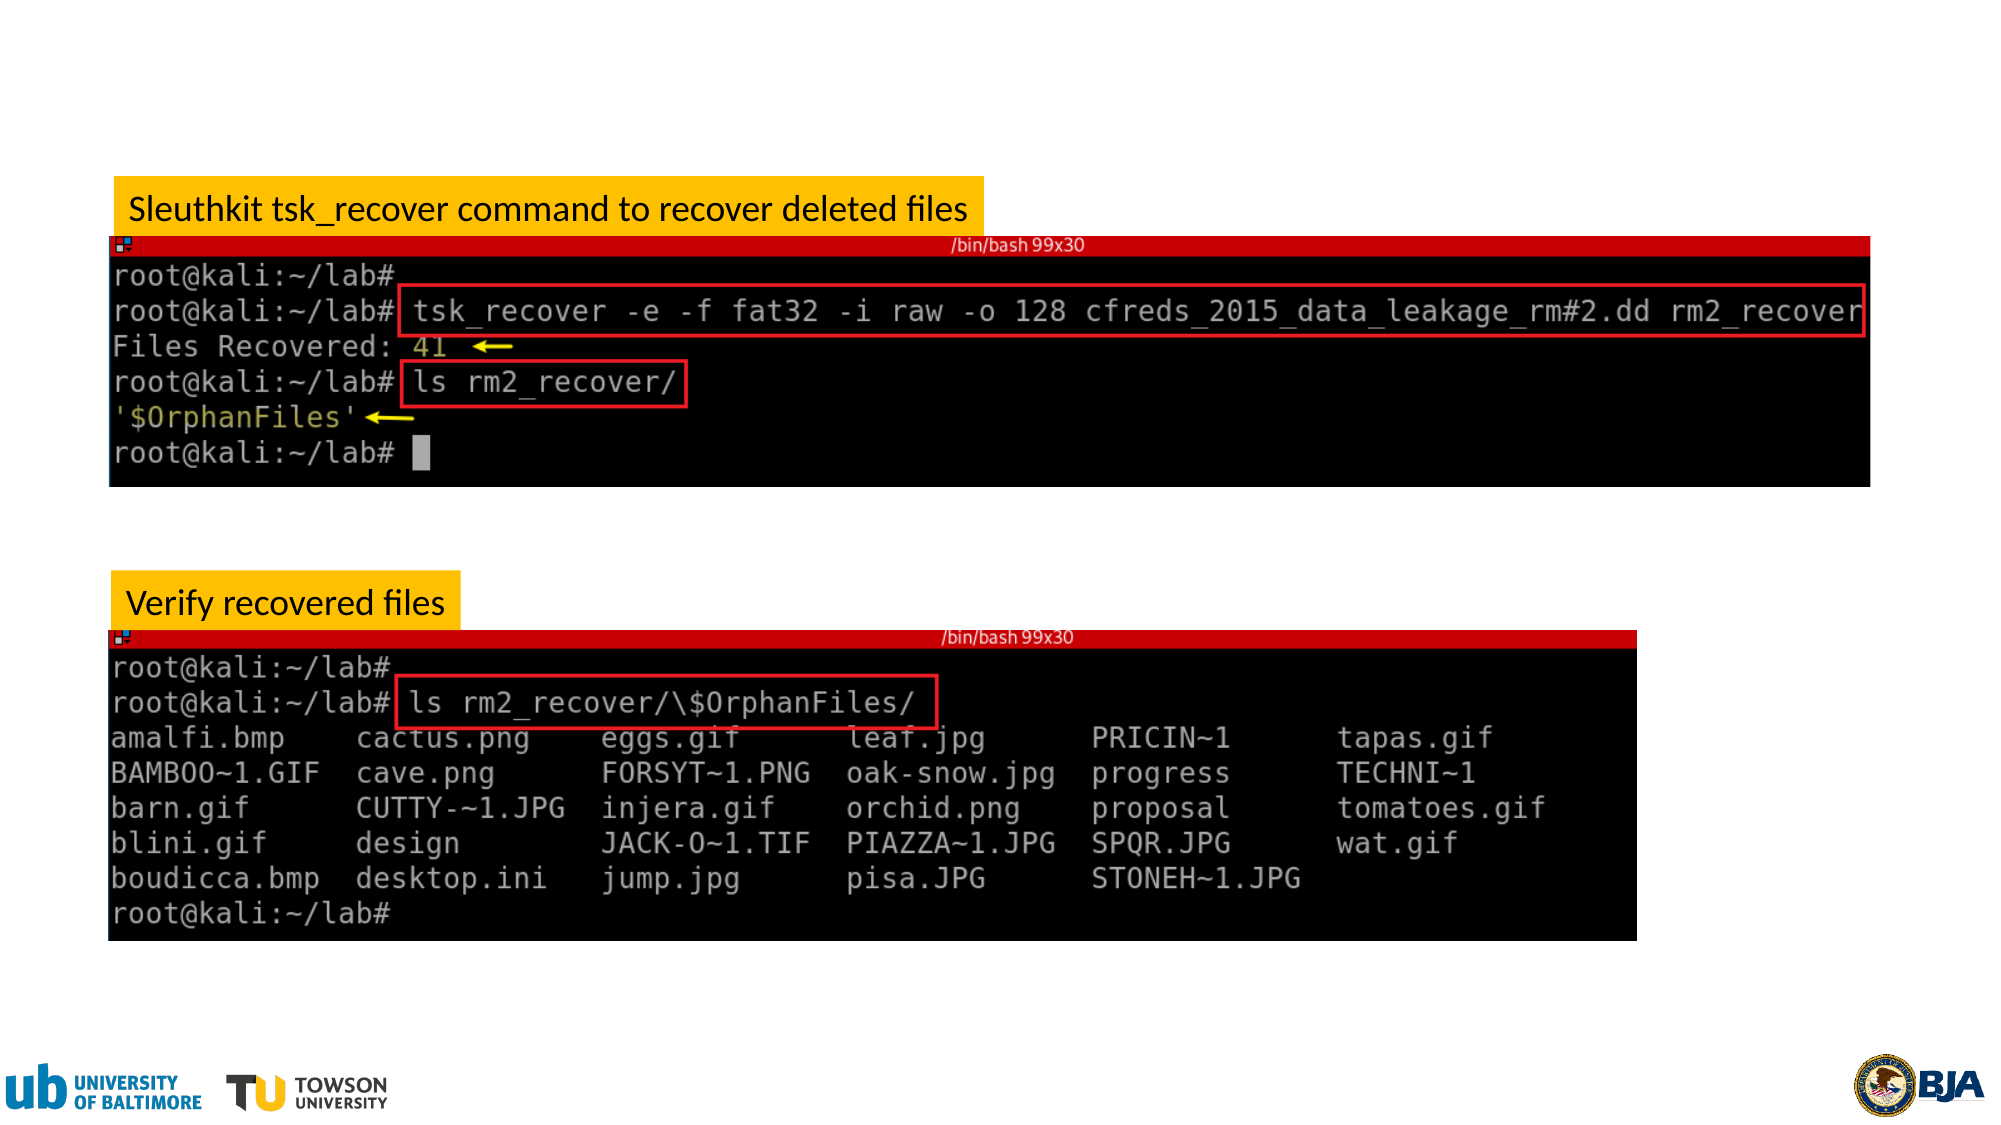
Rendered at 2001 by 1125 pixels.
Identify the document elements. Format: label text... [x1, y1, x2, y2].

picture [108, 236, 1871, 487]
text_box Sleuthkit tsk_recover command to recover deleted files [113, 176, 984, 236]
picture [1854, 1054, 1986, 1117]
text_box Verify recovered files [111, 570, 461, 630]
picture [108, 630, 1637, 941]
picture [0, 1031, 407, 1125]
